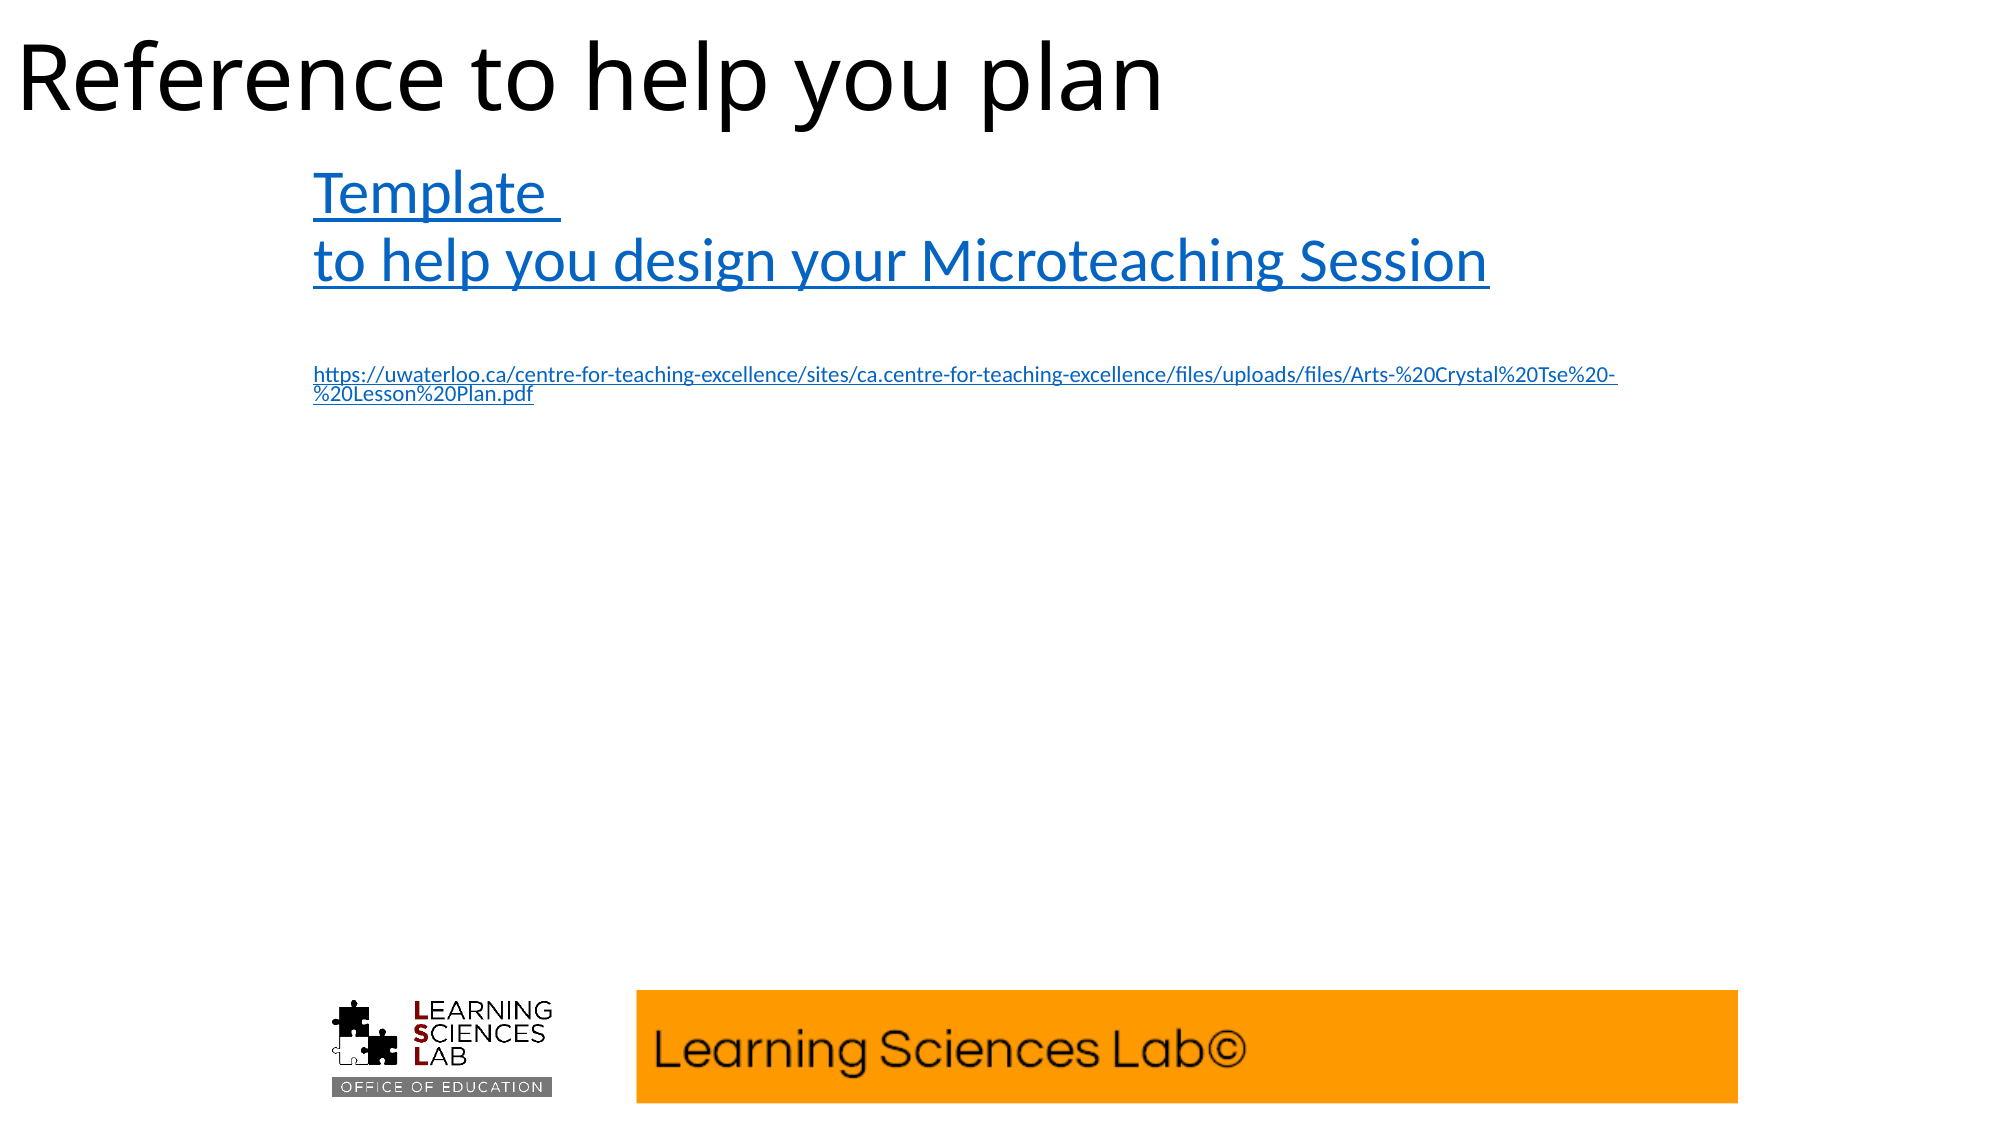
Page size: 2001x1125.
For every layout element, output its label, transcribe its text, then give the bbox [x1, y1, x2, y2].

title Reference to help you plan [0, 0, 1338, 163]
picture [618, 990, 1738, 1113]
picture [332, 1000, 552, 1097]
list Template to help you design your Microteaching Session https://uwaterloo.ca/centre-for-teaching-excellence/sites/ca.centre-for-teaching-excellence/files/uploads/files/Arts-%20Crystal%20Tse%20-%20Lesson%20Plan.pdf [298, 145, 1636, 883]
